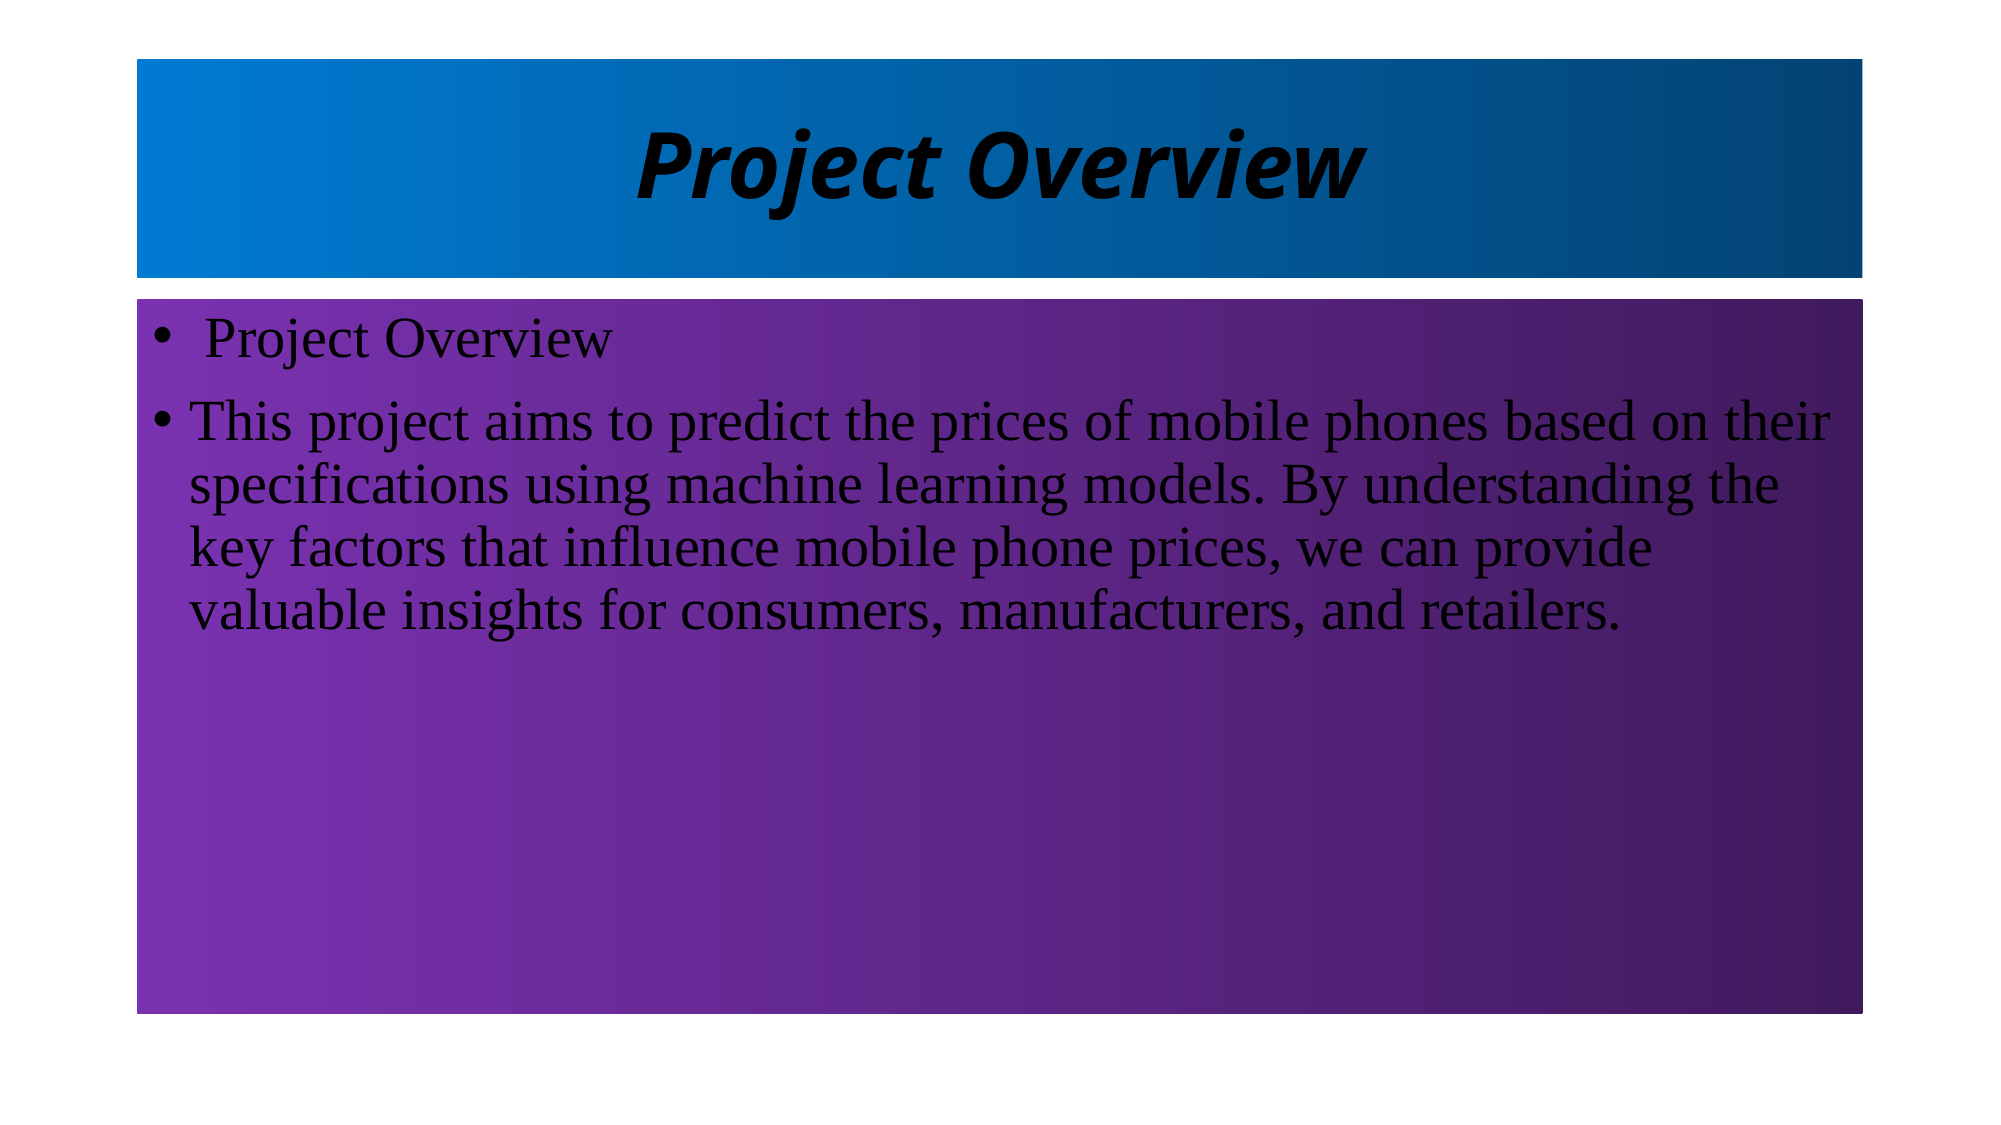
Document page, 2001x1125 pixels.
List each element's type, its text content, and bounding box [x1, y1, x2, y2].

title Project Overview [137, 59, 1863, 278]
list Project Overview This project aims to predict the prices of mobile phones based on their specifications using machine learning models. By understanding the key factors that influence mobile phone prices, we can provide valuable insights for consumers, manufacturers, and retailers. [137, 299, 1863, 1014]
